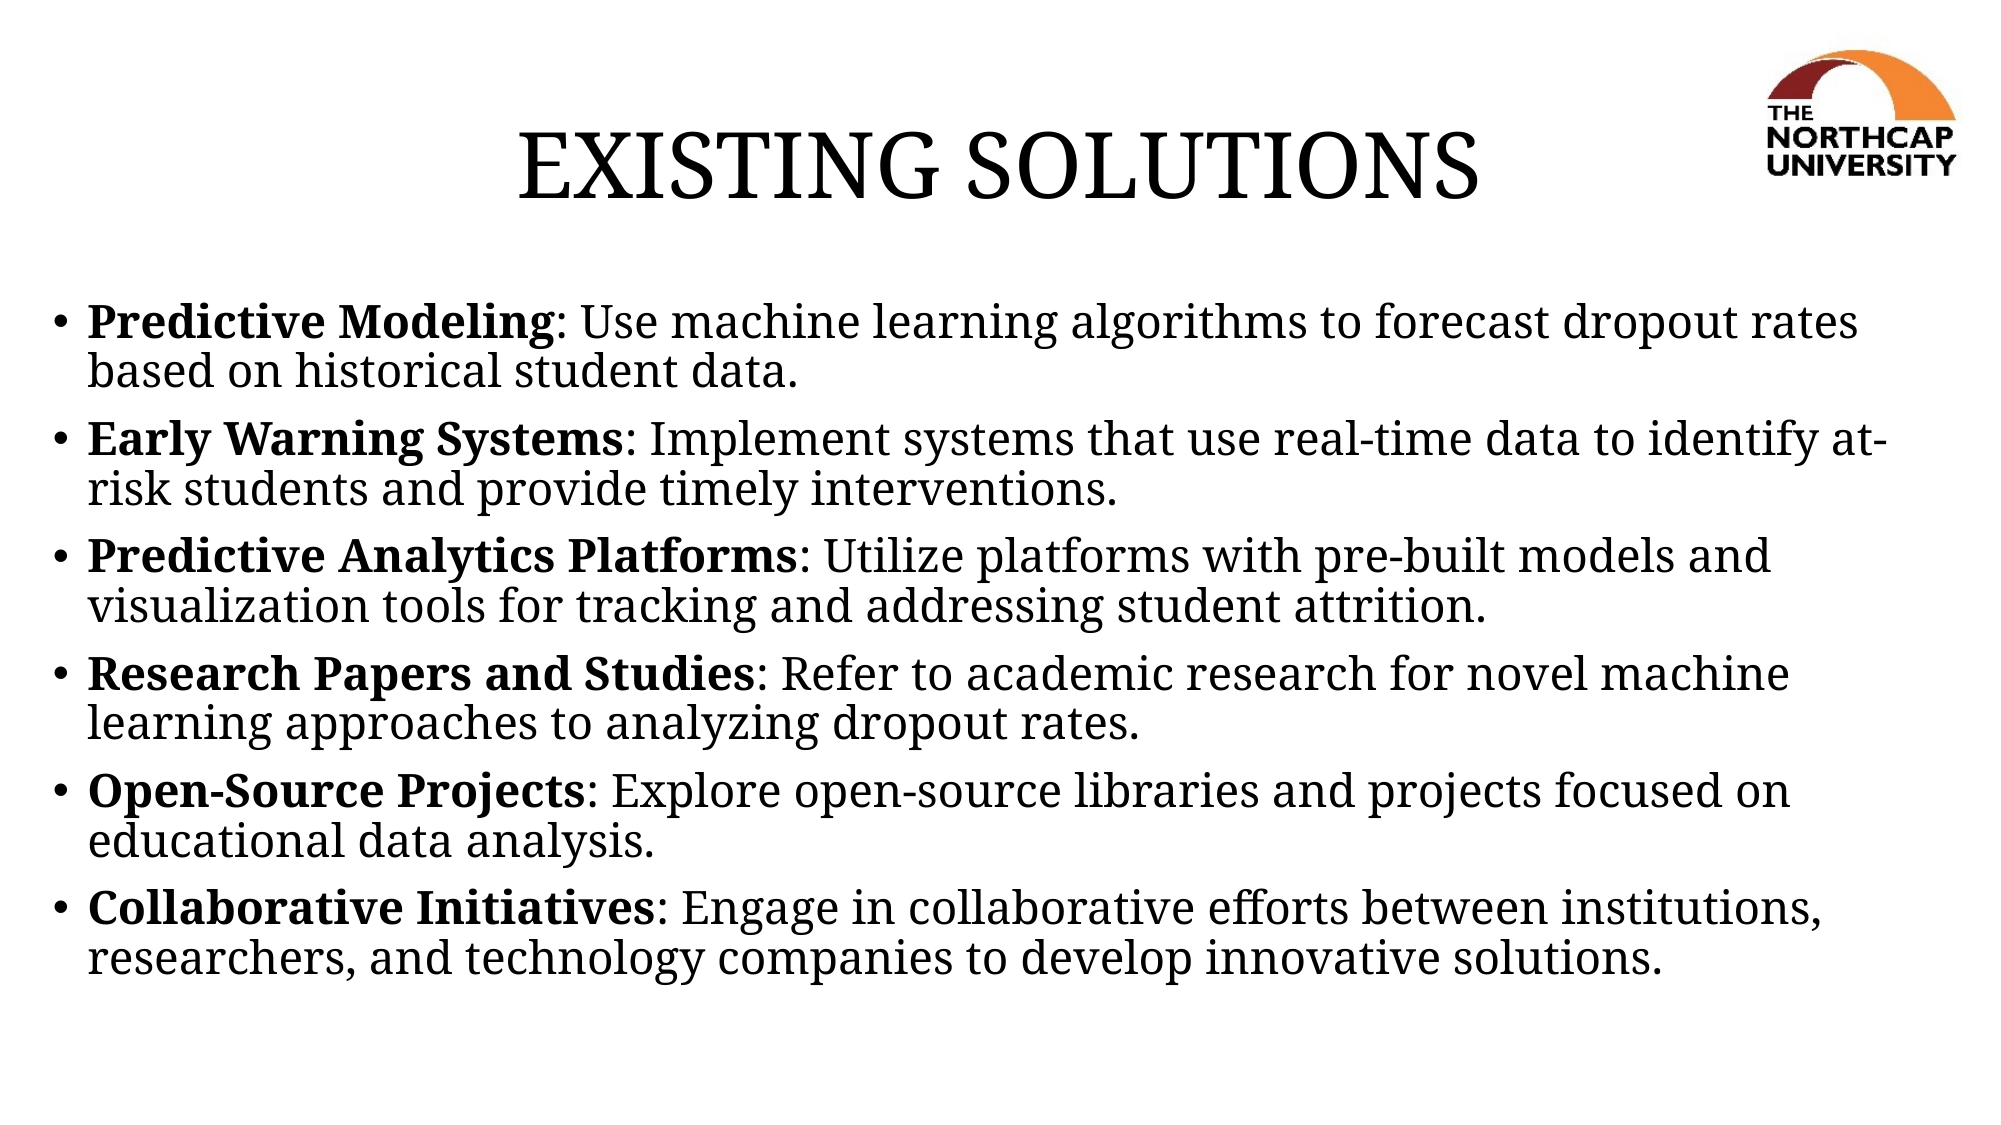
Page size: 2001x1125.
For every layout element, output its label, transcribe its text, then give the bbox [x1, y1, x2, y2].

title EXISTING SOLUTIONS [137, 59, 1863, 278]
list Predictive Modeling: Use machine learning algorithms to forecast dropout rates based on historical student data. Early Warning Systems: Implement systems that use real-time data to identify at-risk students and provide timely interventions. Predictive Analytics Platforms: Utilize platforms with pre-built models and visualization tools for tracking and addressing student attrition. Research Papers and Studies: Refer to academic research for novel machine learning approaches to analyzing dropout rates. Open-Source Projects: Explore open-source libraries and projects focused on educational data analysis. Collaborative Initiatives: Engage in collaborative efforts between institutions, researchers, and technology companies to develop innovative solutions. [37, 290, 1956, 999]
picture [1749, 0, 1976, 227]
